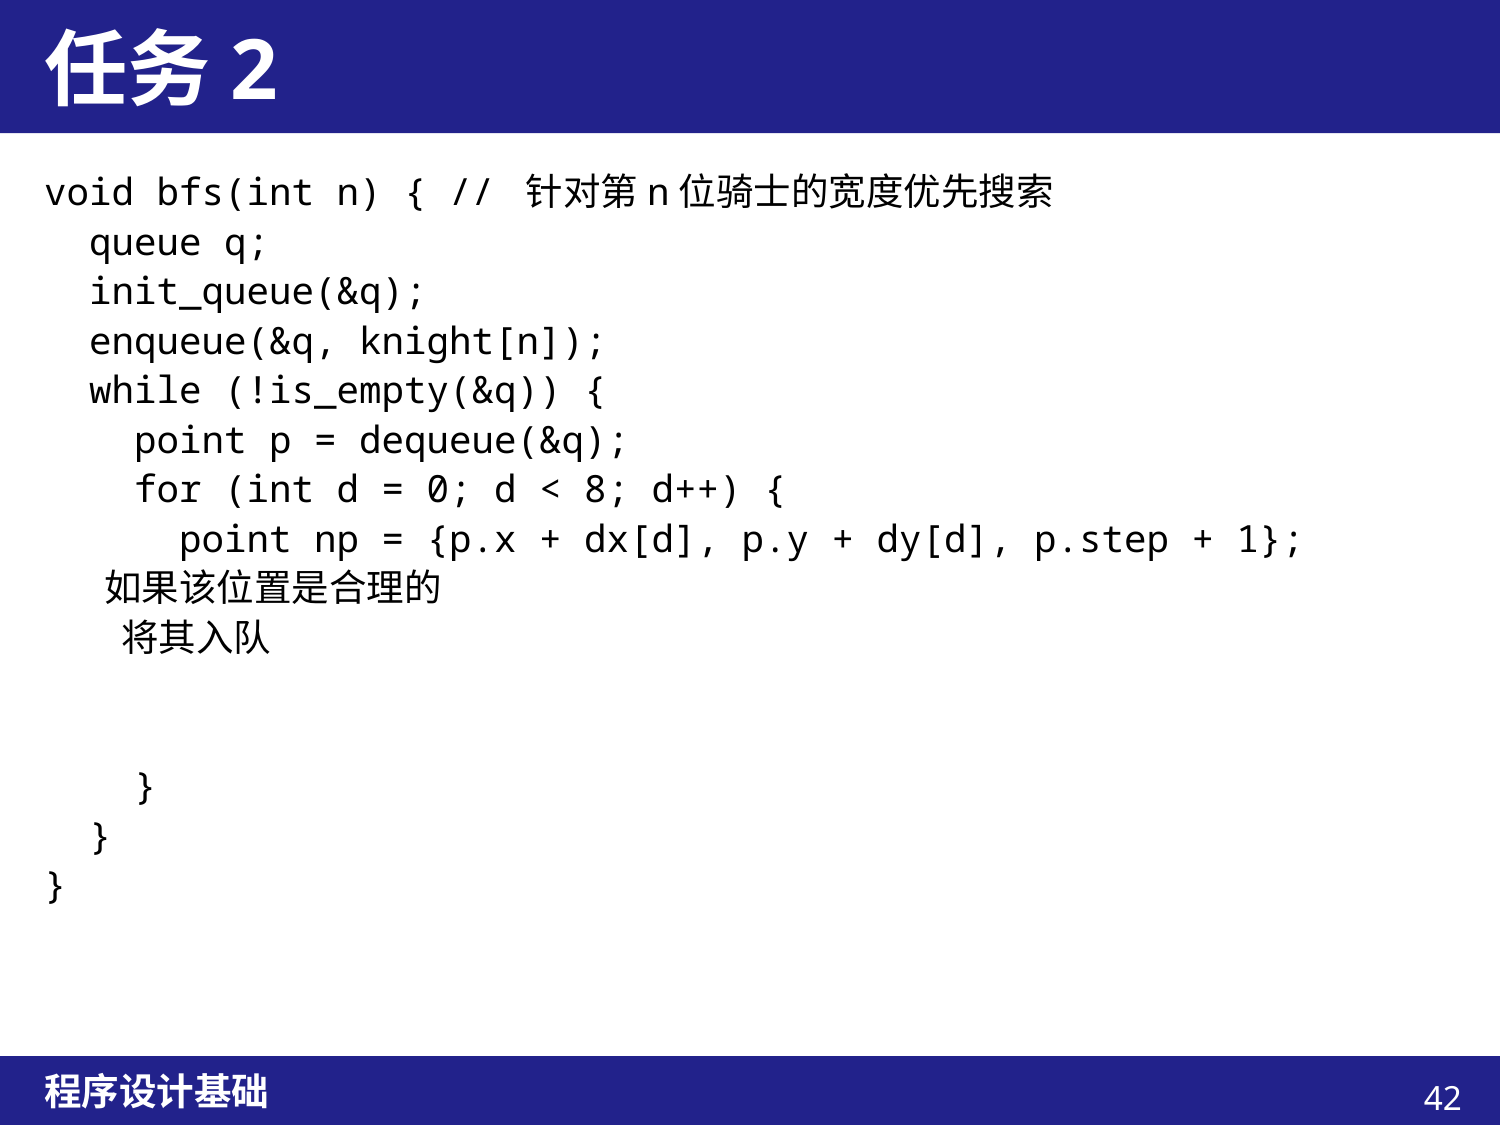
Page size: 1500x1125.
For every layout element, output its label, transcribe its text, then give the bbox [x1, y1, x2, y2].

list void bfs(int n) { // 针对第n位骑士的宽度优先搜索 queue q; init_queue(&q); enqueue(&q, knight[n]); while (!is_empty(&q)) { point p = dequeue(&q); for (int d = 0; d < 8; d++) { point np = {p.x + dx[d], p.y + dy[d], p.step + 1}; 如果该位置是合理的 将其入队 } } } [29, 156, 1469, 1034]
title 任务2 [29, 0, 1469, 134]
